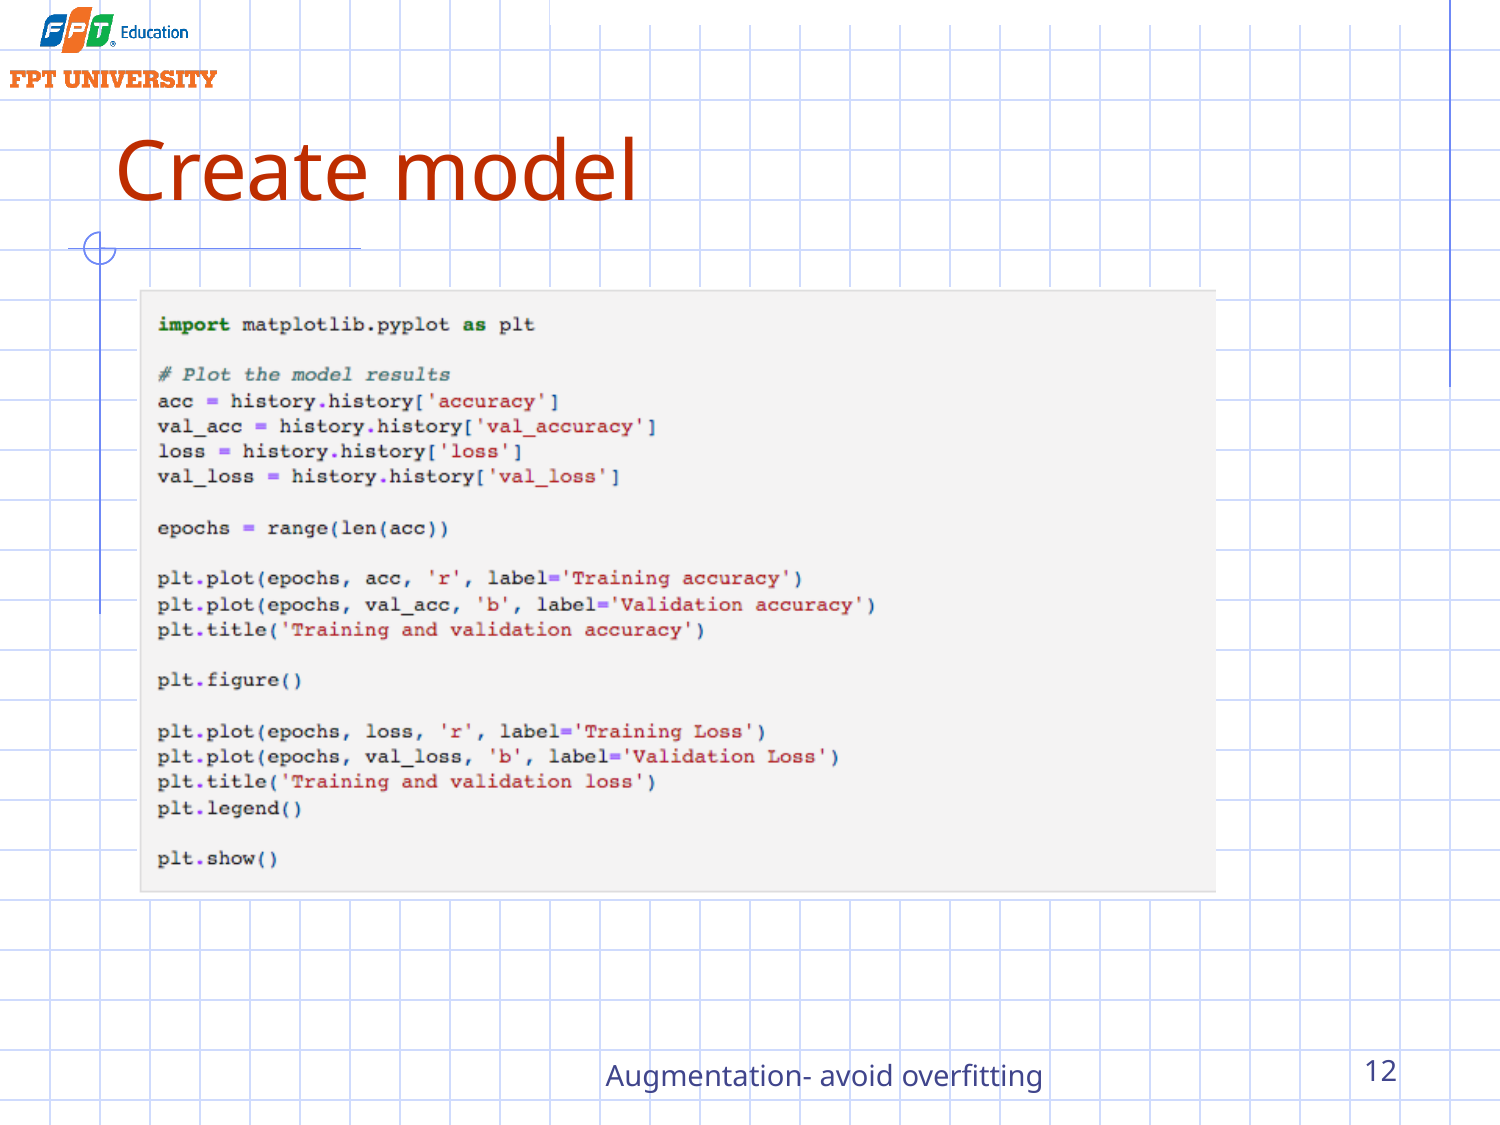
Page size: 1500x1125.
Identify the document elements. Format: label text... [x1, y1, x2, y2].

text_box ‹#› [1099, 1024, 1413, 1100]
picture [137, 287, 1216, 899]
title Create model [99, 50, 1438, 225]
picture [10, 6, 217, 88]
text_box Augmentation- avoid overfitting [587, 1024, 1063, 1100]
